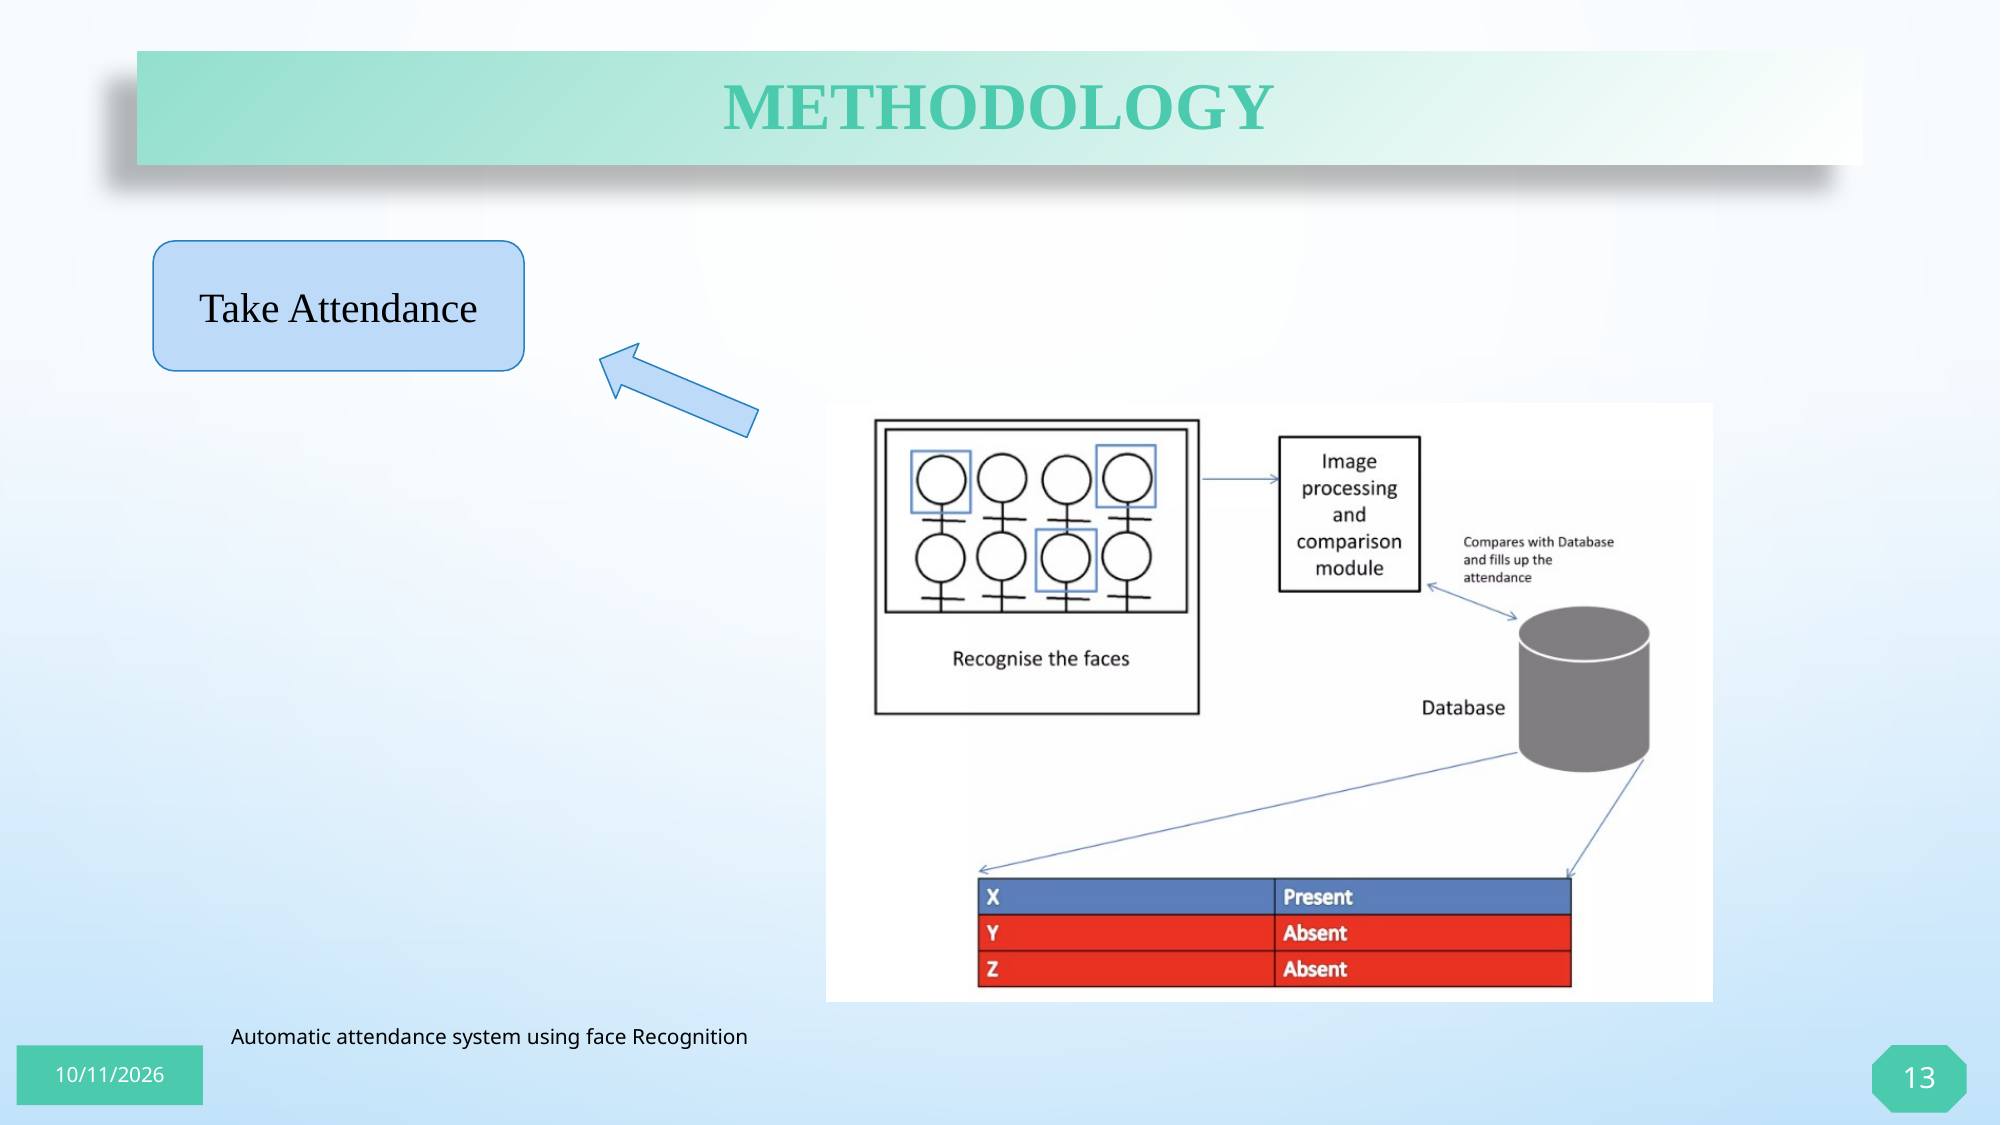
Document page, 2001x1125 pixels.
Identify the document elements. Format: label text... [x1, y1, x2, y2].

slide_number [16, 1045, 203, 1106]
picture [0, 0, 2000, 1125]
text_box Take Attendance [152, 240, 525, 372]
title methodology [137, 51, 1863, 165]
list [825, 403, 1713, 1002]
footer Automatic attendance system using face Recognition [216, 1018, 1311, 1079]
slide_number 13 [1872, 1045, 1967, 1113]
text_box [598, 342, 760, 439]
